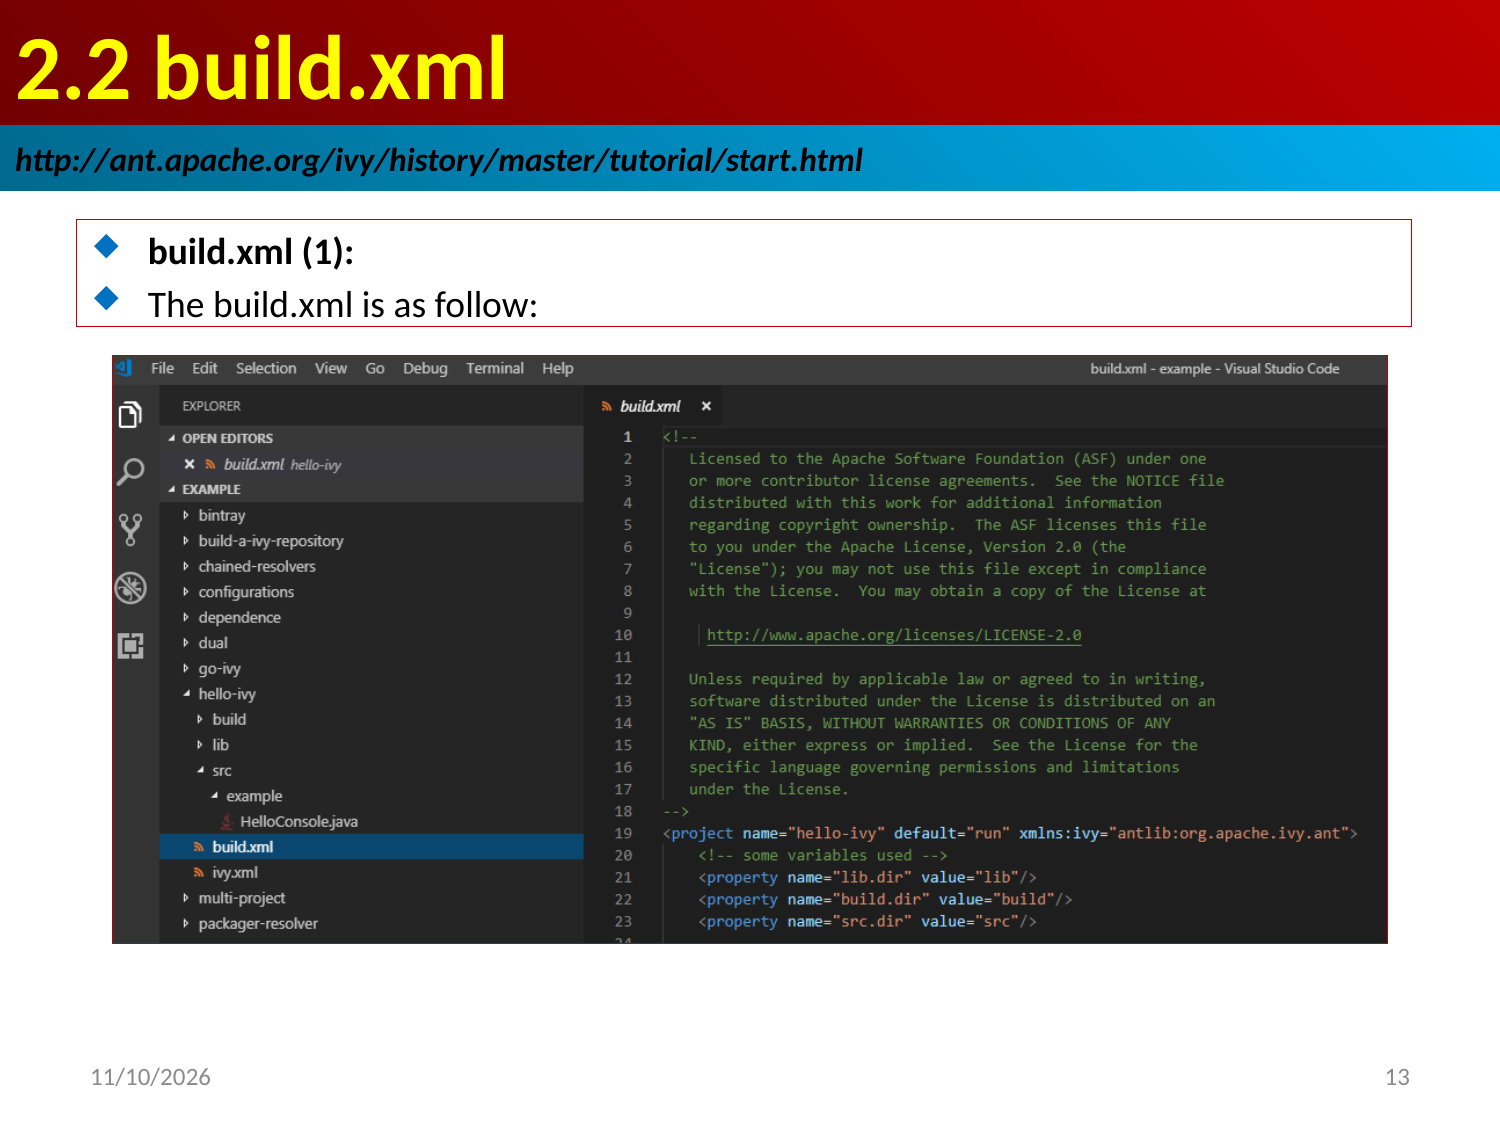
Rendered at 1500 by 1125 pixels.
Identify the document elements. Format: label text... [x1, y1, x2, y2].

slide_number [75, 1042, 425, 1109]
title 2.2 build.xml [0, 0, 1500, 125]
subtitle build.xml (1): The build.xml is as follow: [76, 219, 1412, 327]
picture [111, 355, 1389, 945]
slide_number 13 [1074, 1042, 1425, 1109]
text_box http://ant.apache.org/ivy/history/master/tutorial/start.html [0, 125, 1500, 191]
